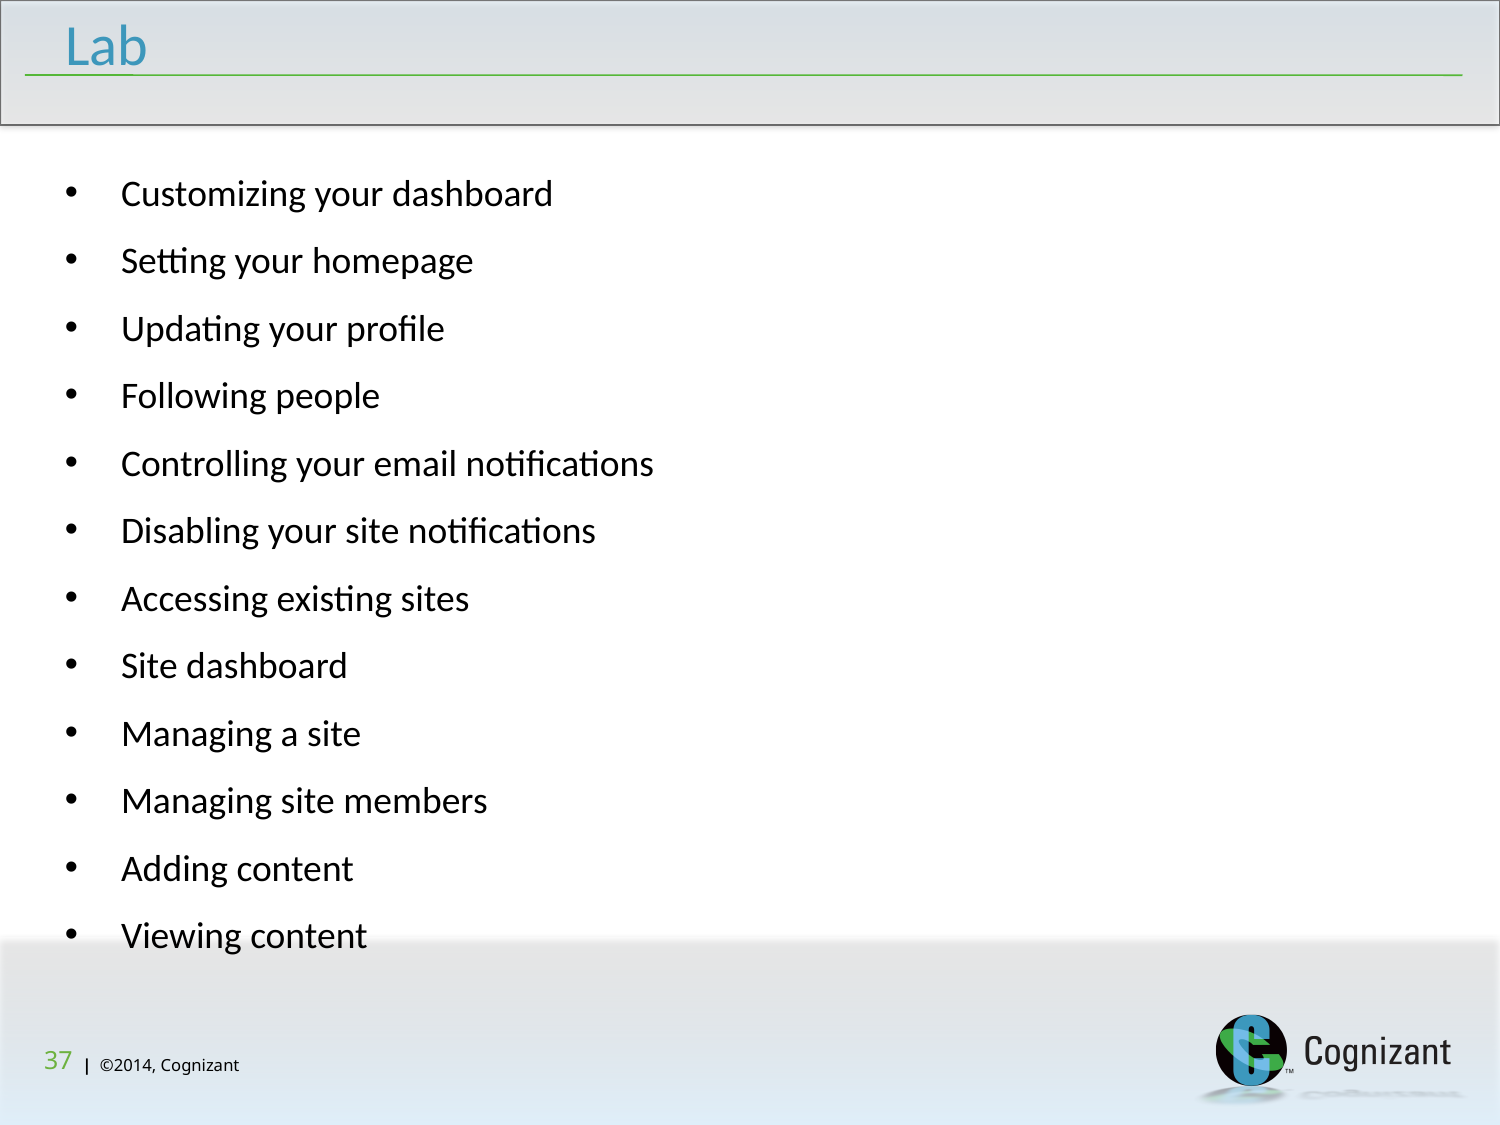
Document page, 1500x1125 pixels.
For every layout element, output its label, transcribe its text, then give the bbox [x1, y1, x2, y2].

picture [1165, 1006, 1488, 1125]
text_box Lab [49, 0, 860, 121]
text_box 37 [12, 1037, 88, 1113]
text_box Customizing your dashboard Setting your homepage Updating your profile Following people Controlling your email notifications Disabling your site notifications Accessing existing sites Site dashboard Managing a site Managing site members Adding content Viewing content [49, 138, 1463, 964]
